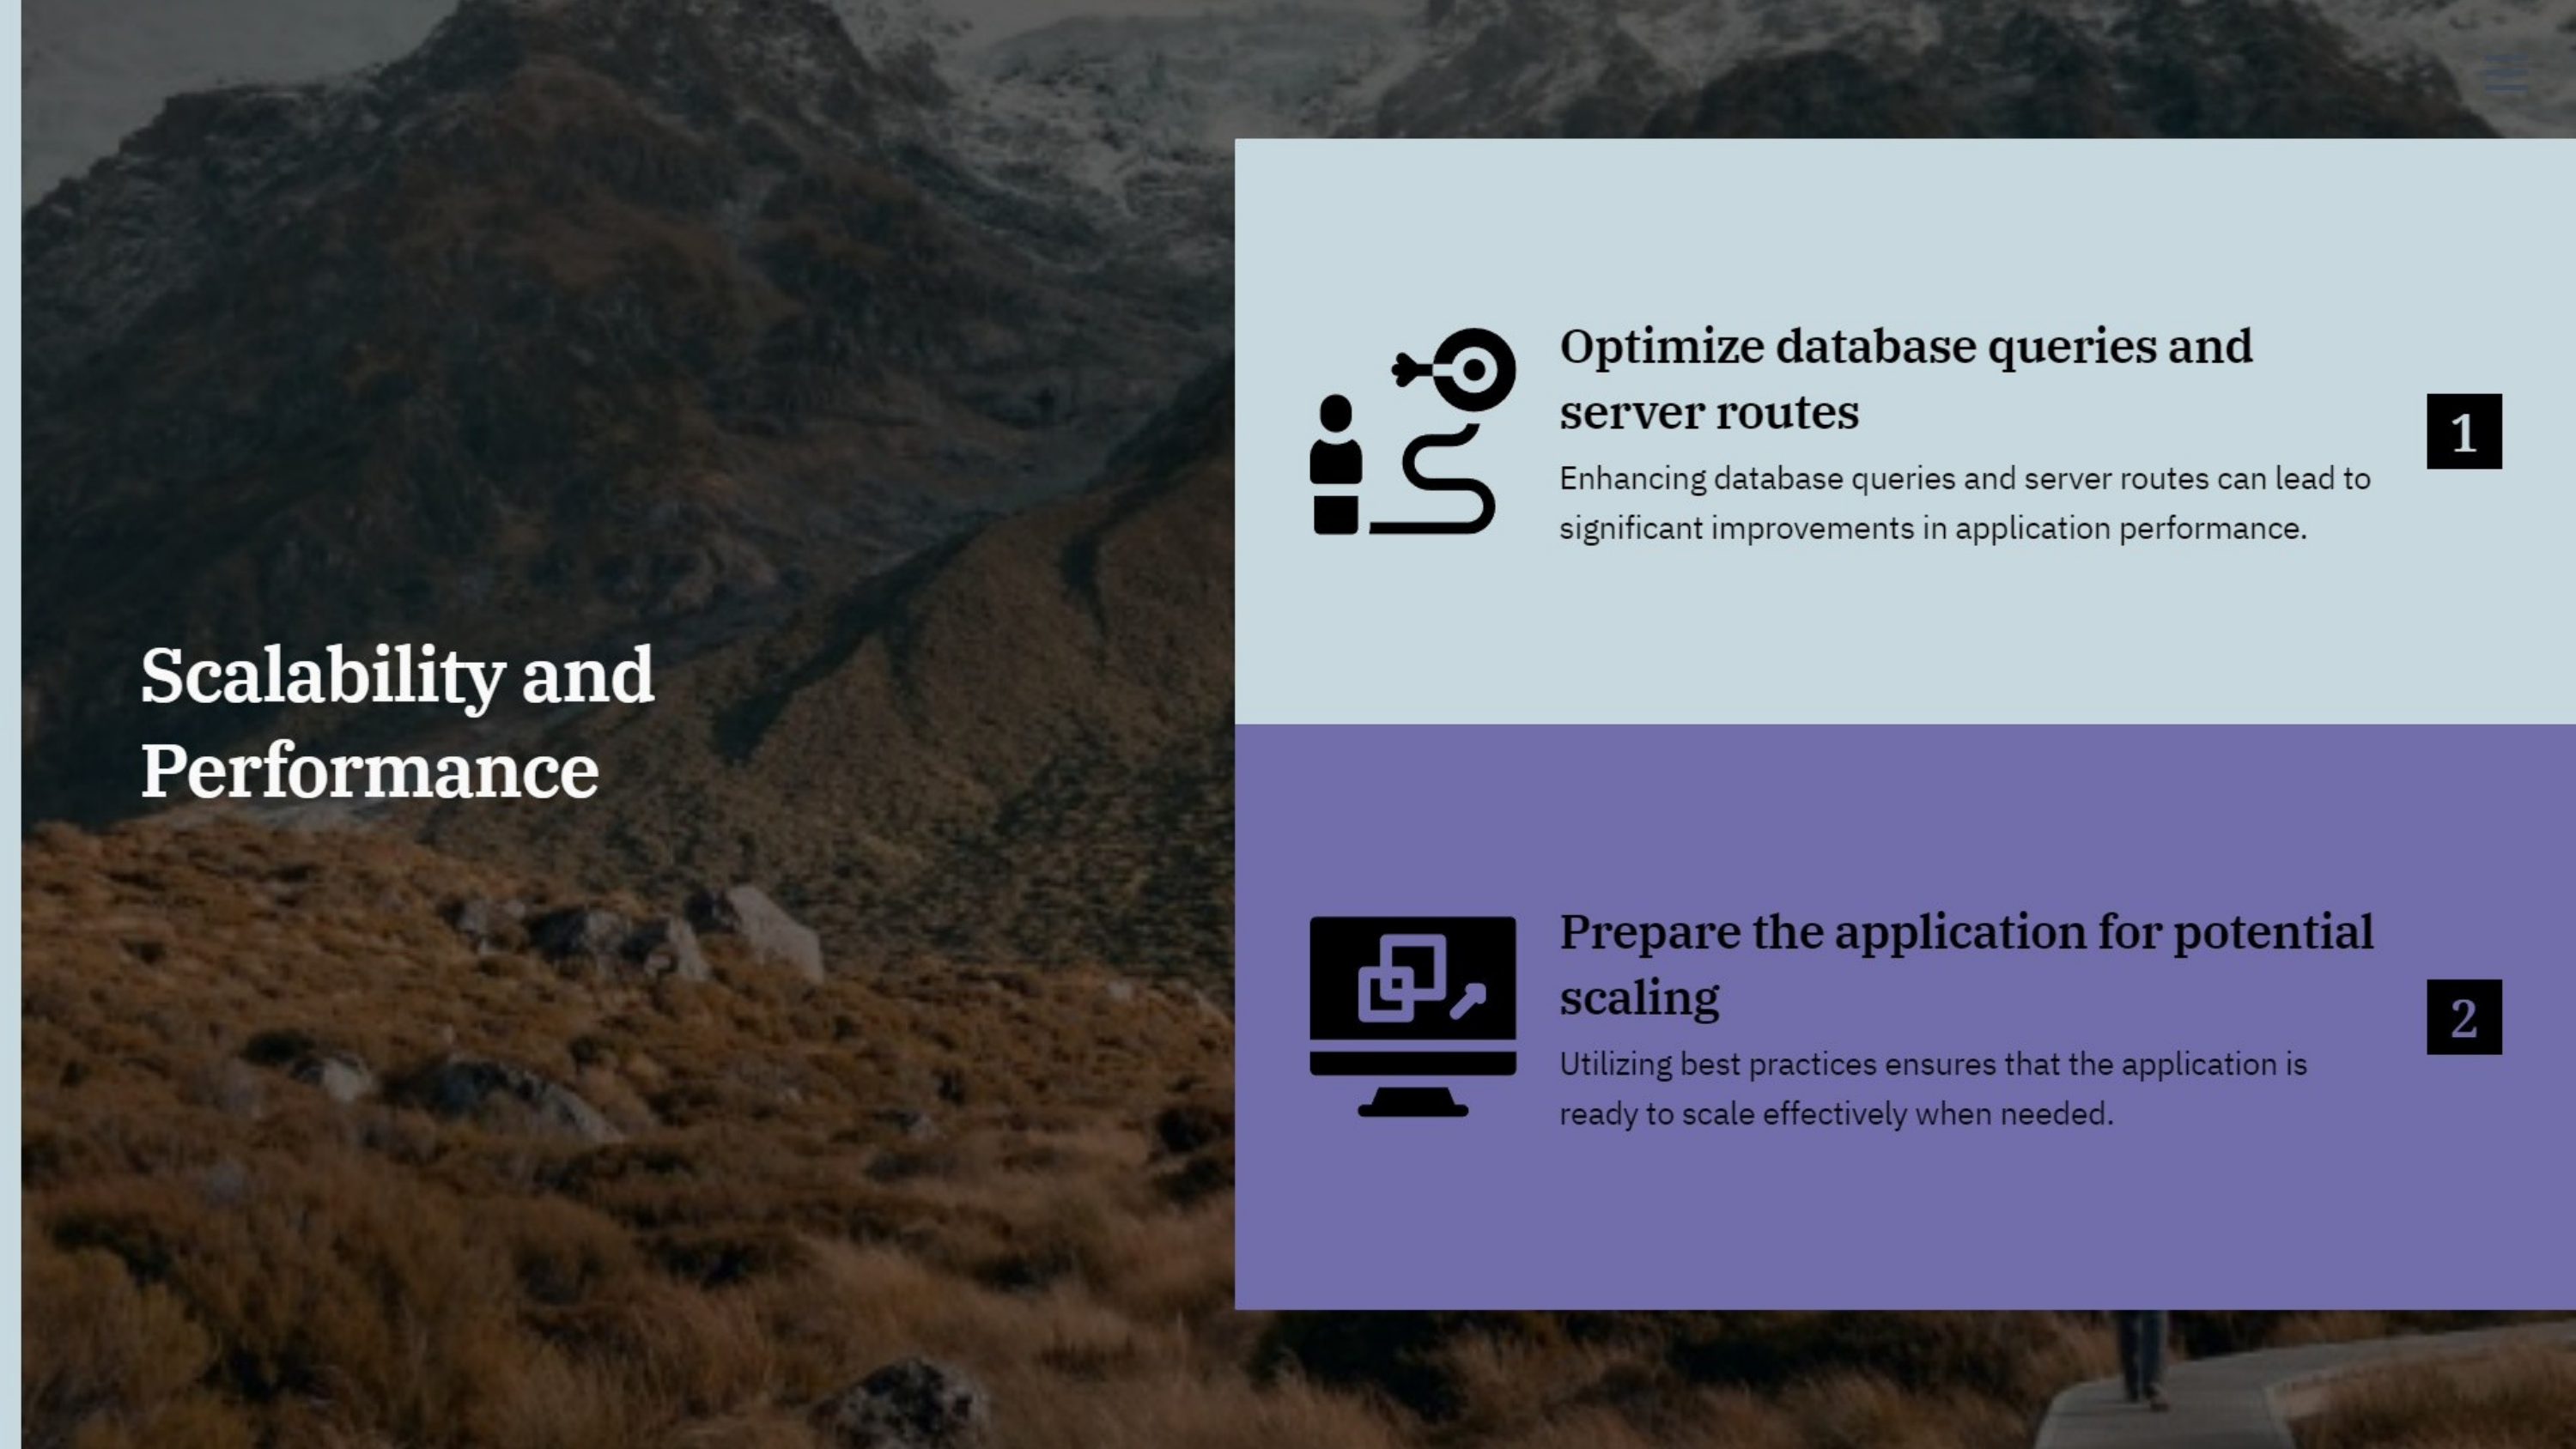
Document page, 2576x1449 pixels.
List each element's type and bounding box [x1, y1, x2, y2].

text_box [0, 0, 2576, 1449]
